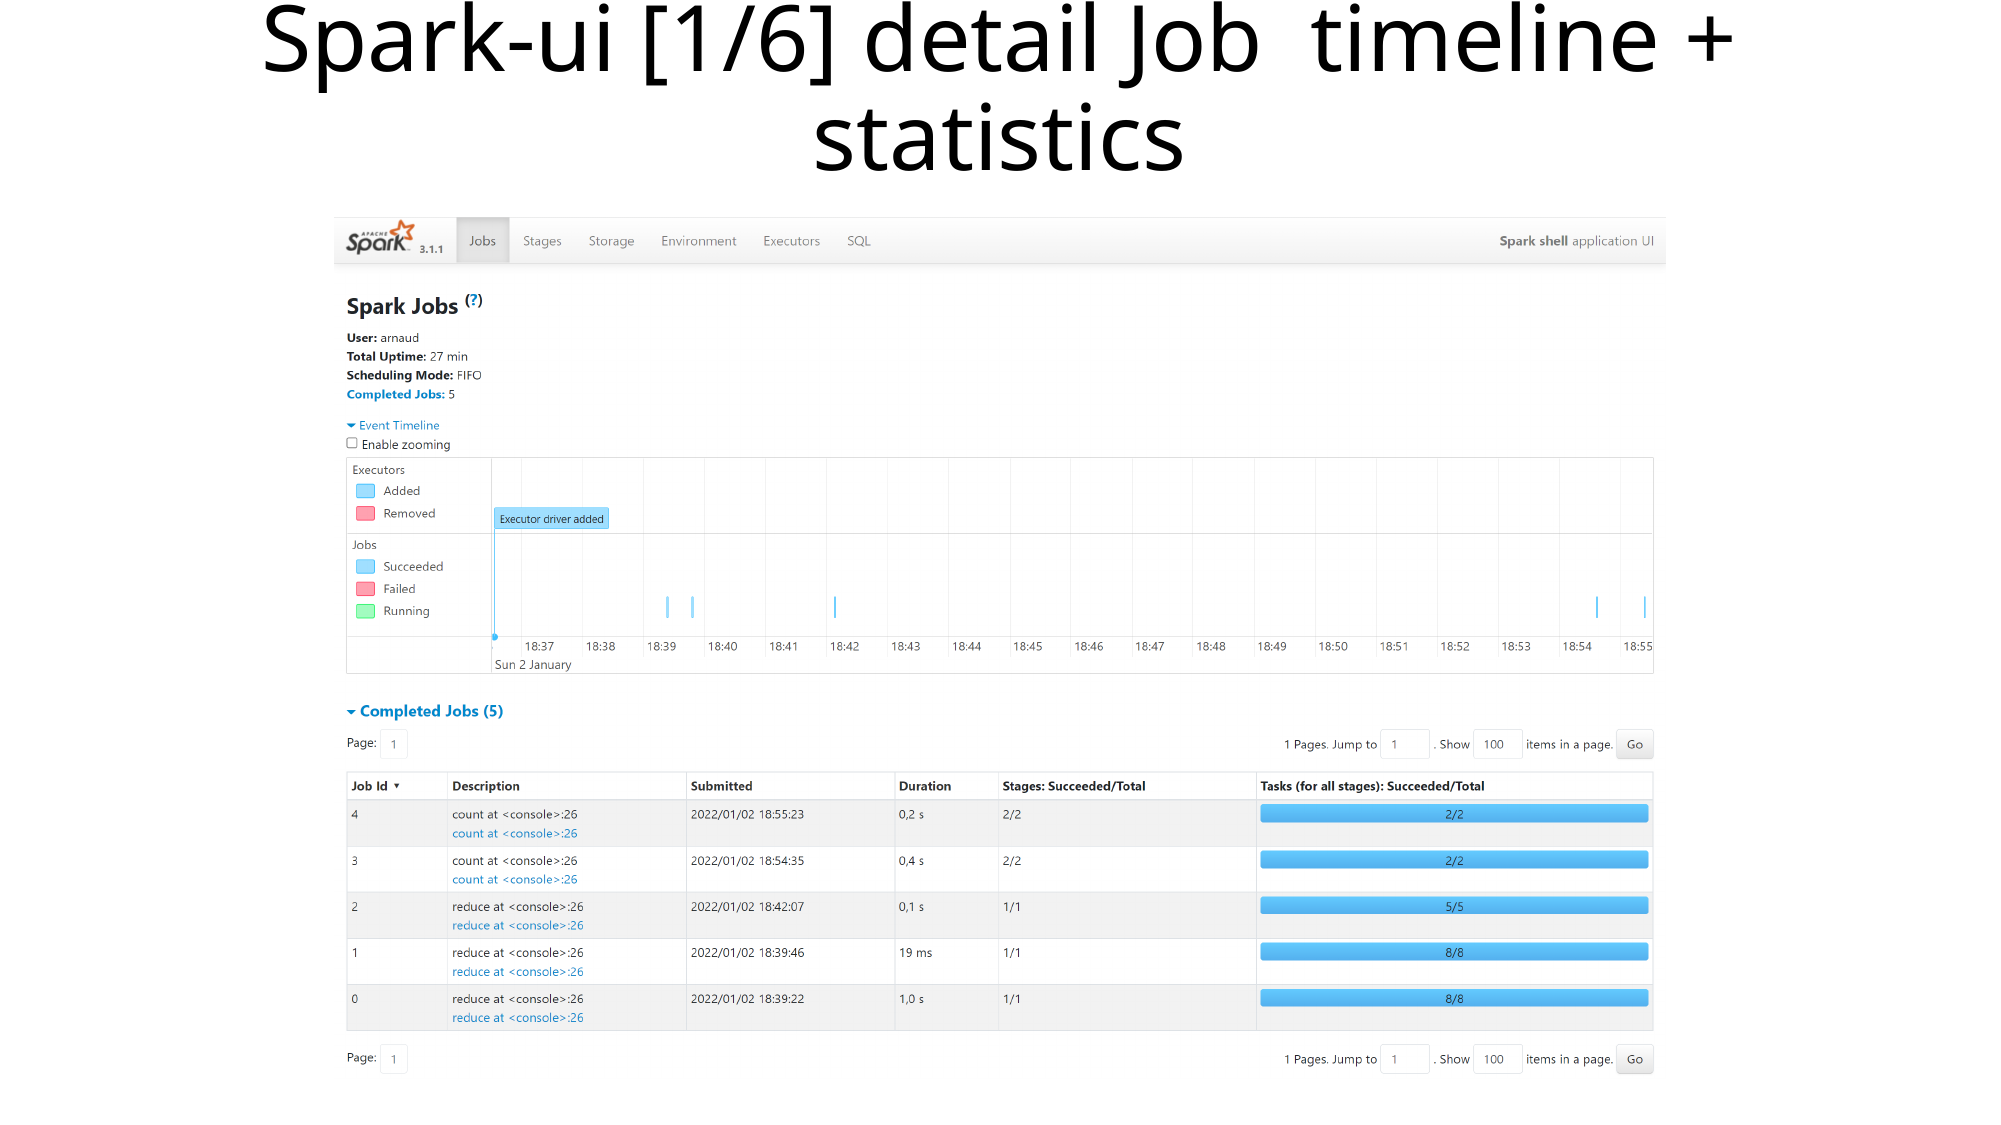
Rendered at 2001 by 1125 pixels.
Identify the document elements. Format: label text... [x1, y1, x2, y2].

picture [334, 217, 1666, 1080]
title Spark-ui [1/6] detail Job timeline + statistics [137, 0, 1863, 183]
